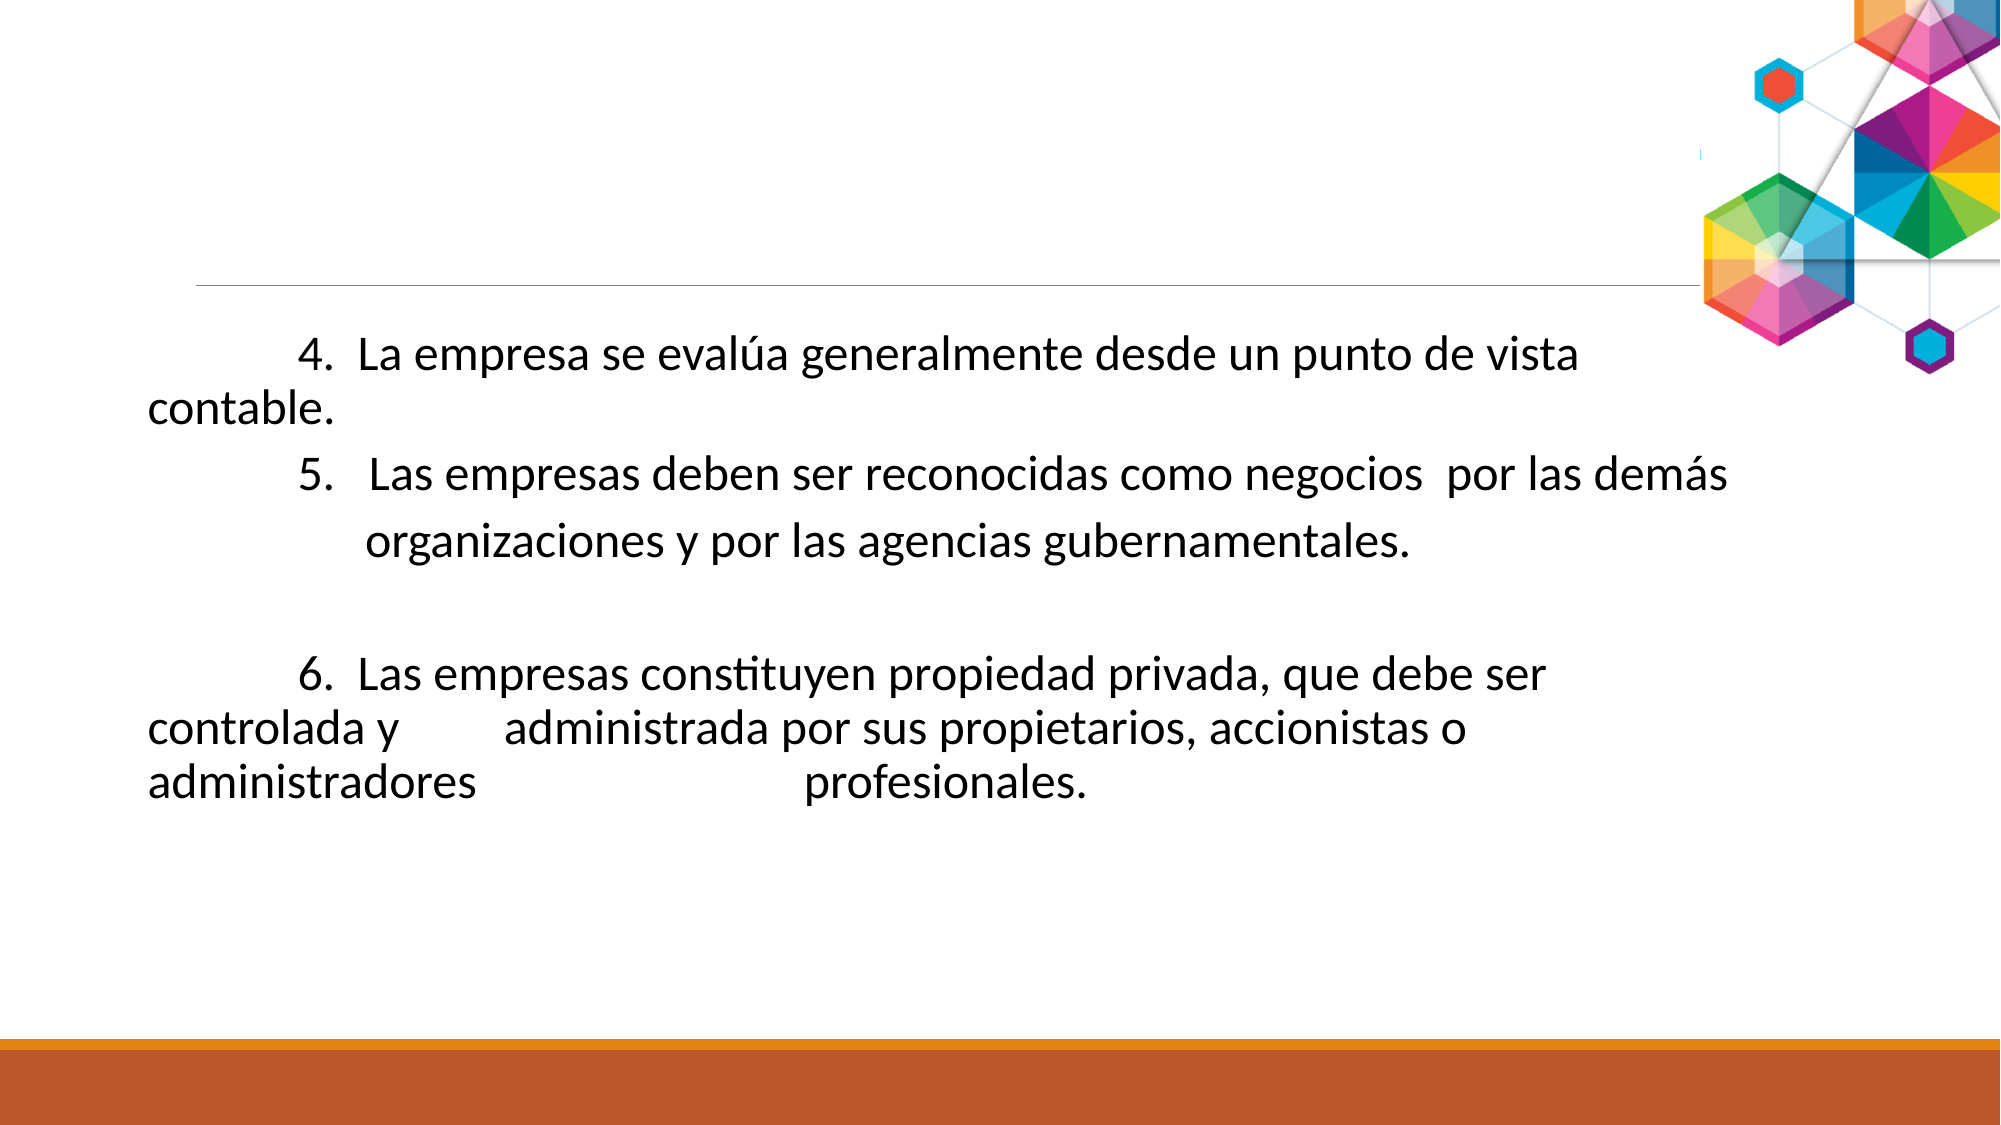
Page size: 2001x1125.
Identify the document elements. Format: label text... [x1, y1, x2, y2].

picture [1700, 0, 2000, 390]
list 4. La empresa se evalúa generalmente desde un punto de vista contable. 5. Las empresas deben ser reconocidas como negocios por las demás organizaciones y por las agencias gubernamentales. 6. Las empresas constituyen propiedad privada, que debe ser controlada y administrada por sus propietarios, accionistas o administradores profesionales. [84, 253, 1758, 1025]
